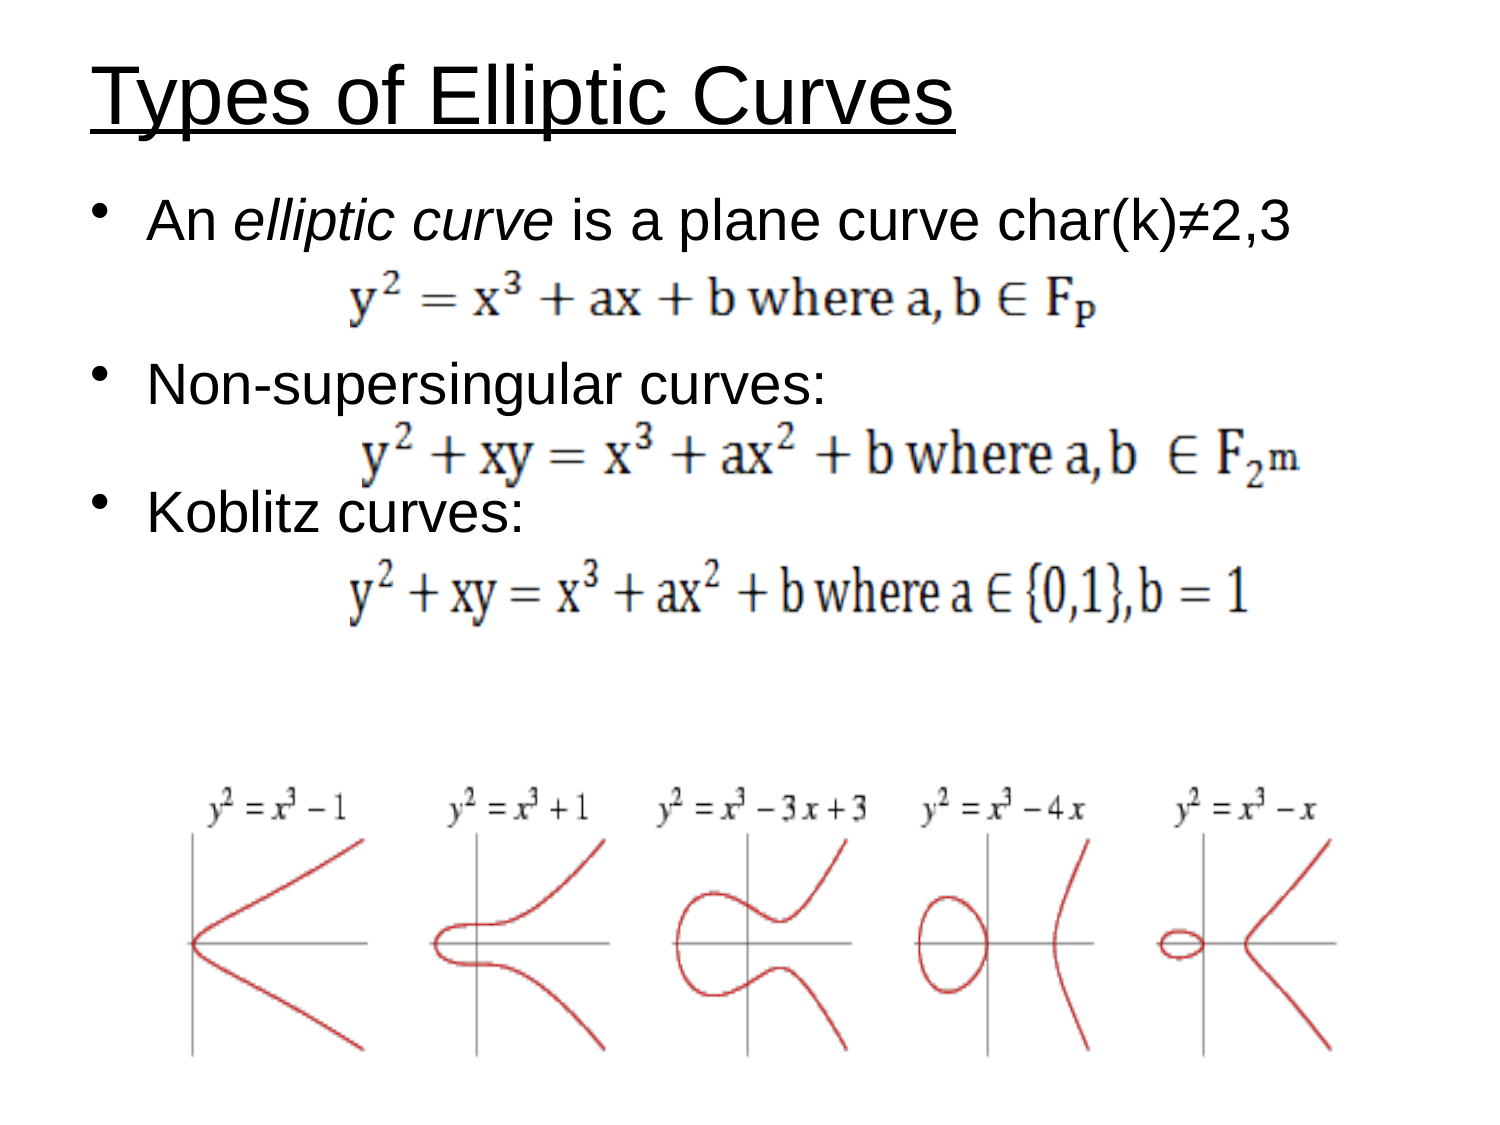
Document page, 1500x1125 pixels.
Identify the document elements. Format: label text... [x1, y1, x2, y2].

picture [362, 412, 1301, 501]
picture [349, 549, 1251, 640]
list An elliptic curve is a plane curve char(k)≠2,3 Non-supersingular curves: Koblitz curves: [74, 174, 1426, 626]
picture [349, 262, 1101, 338]
picture [137, 774, 1388, 1063]
title Types of Elliptic Curves [74, 44, 1426, 138]
